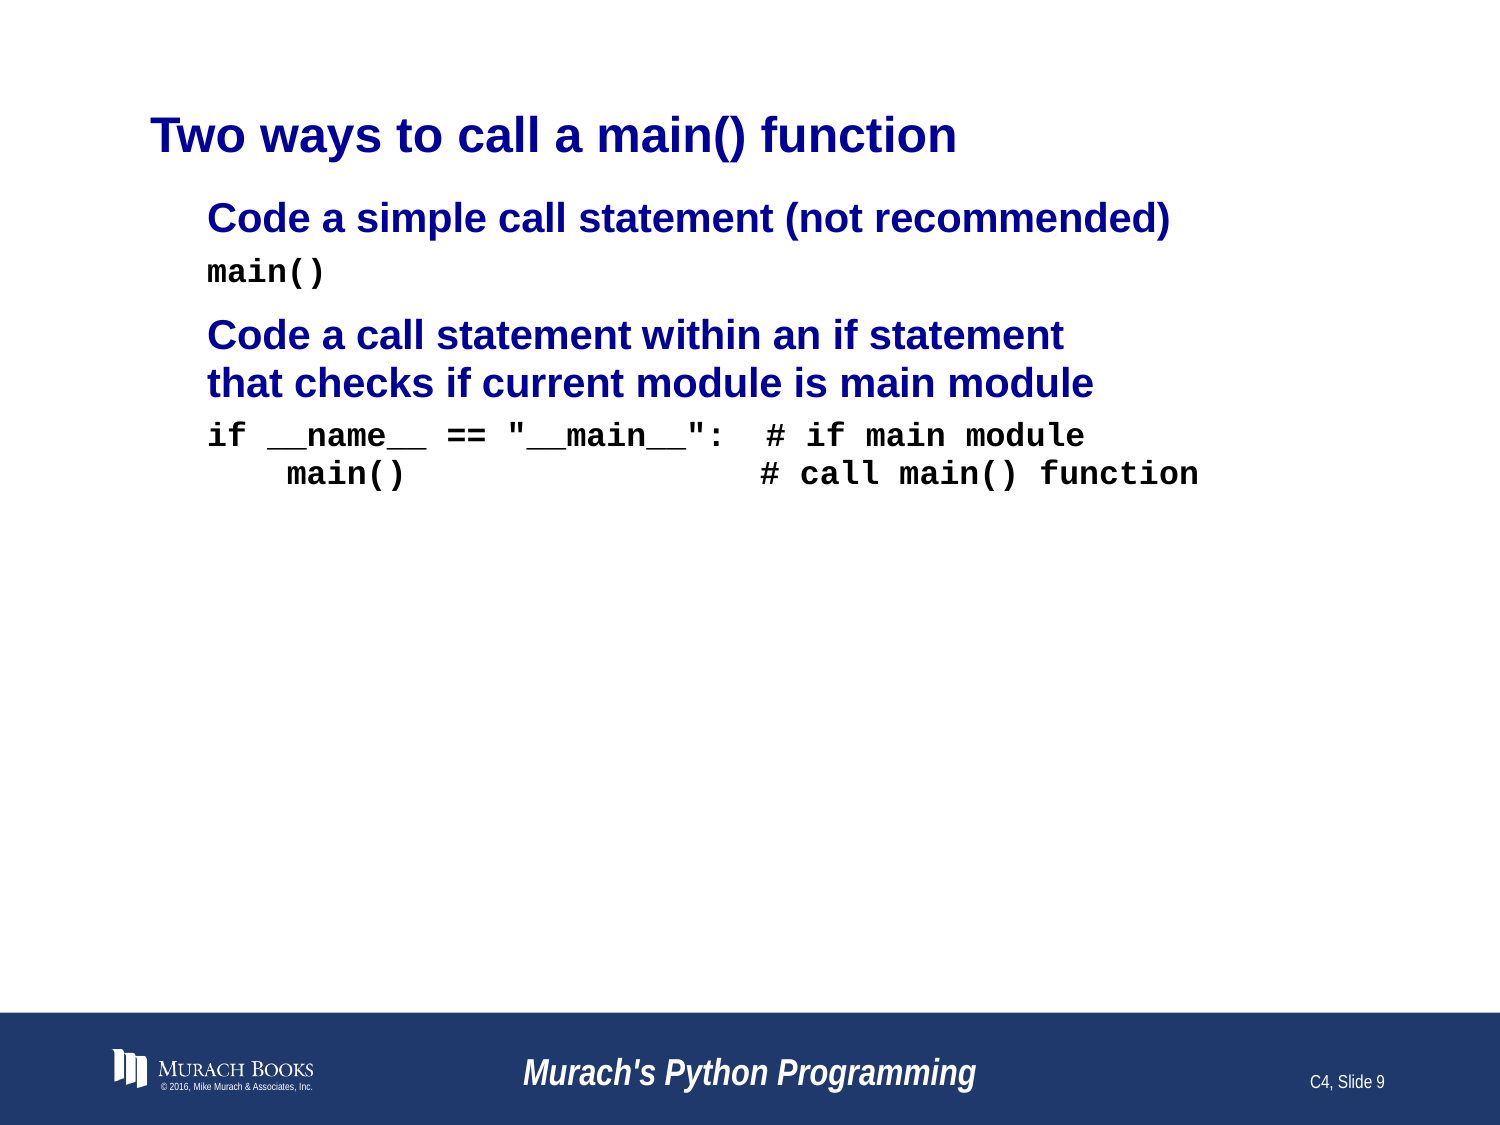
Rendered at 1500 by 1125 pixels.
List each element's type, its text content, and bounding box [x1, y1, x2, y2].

slide_number Murach's Python Programming [463, 1025, 1050, 1100]
slide_number C4, Slide 9 [1087, 1025, 1400, 1100]
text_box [149, 174, 1348, 495]
title Two ways to call a main() function [150, 102, 1350, 164]
footer © 2016, Mike Murach & Associates, Inc. [12, 1025, 463, 1100]
